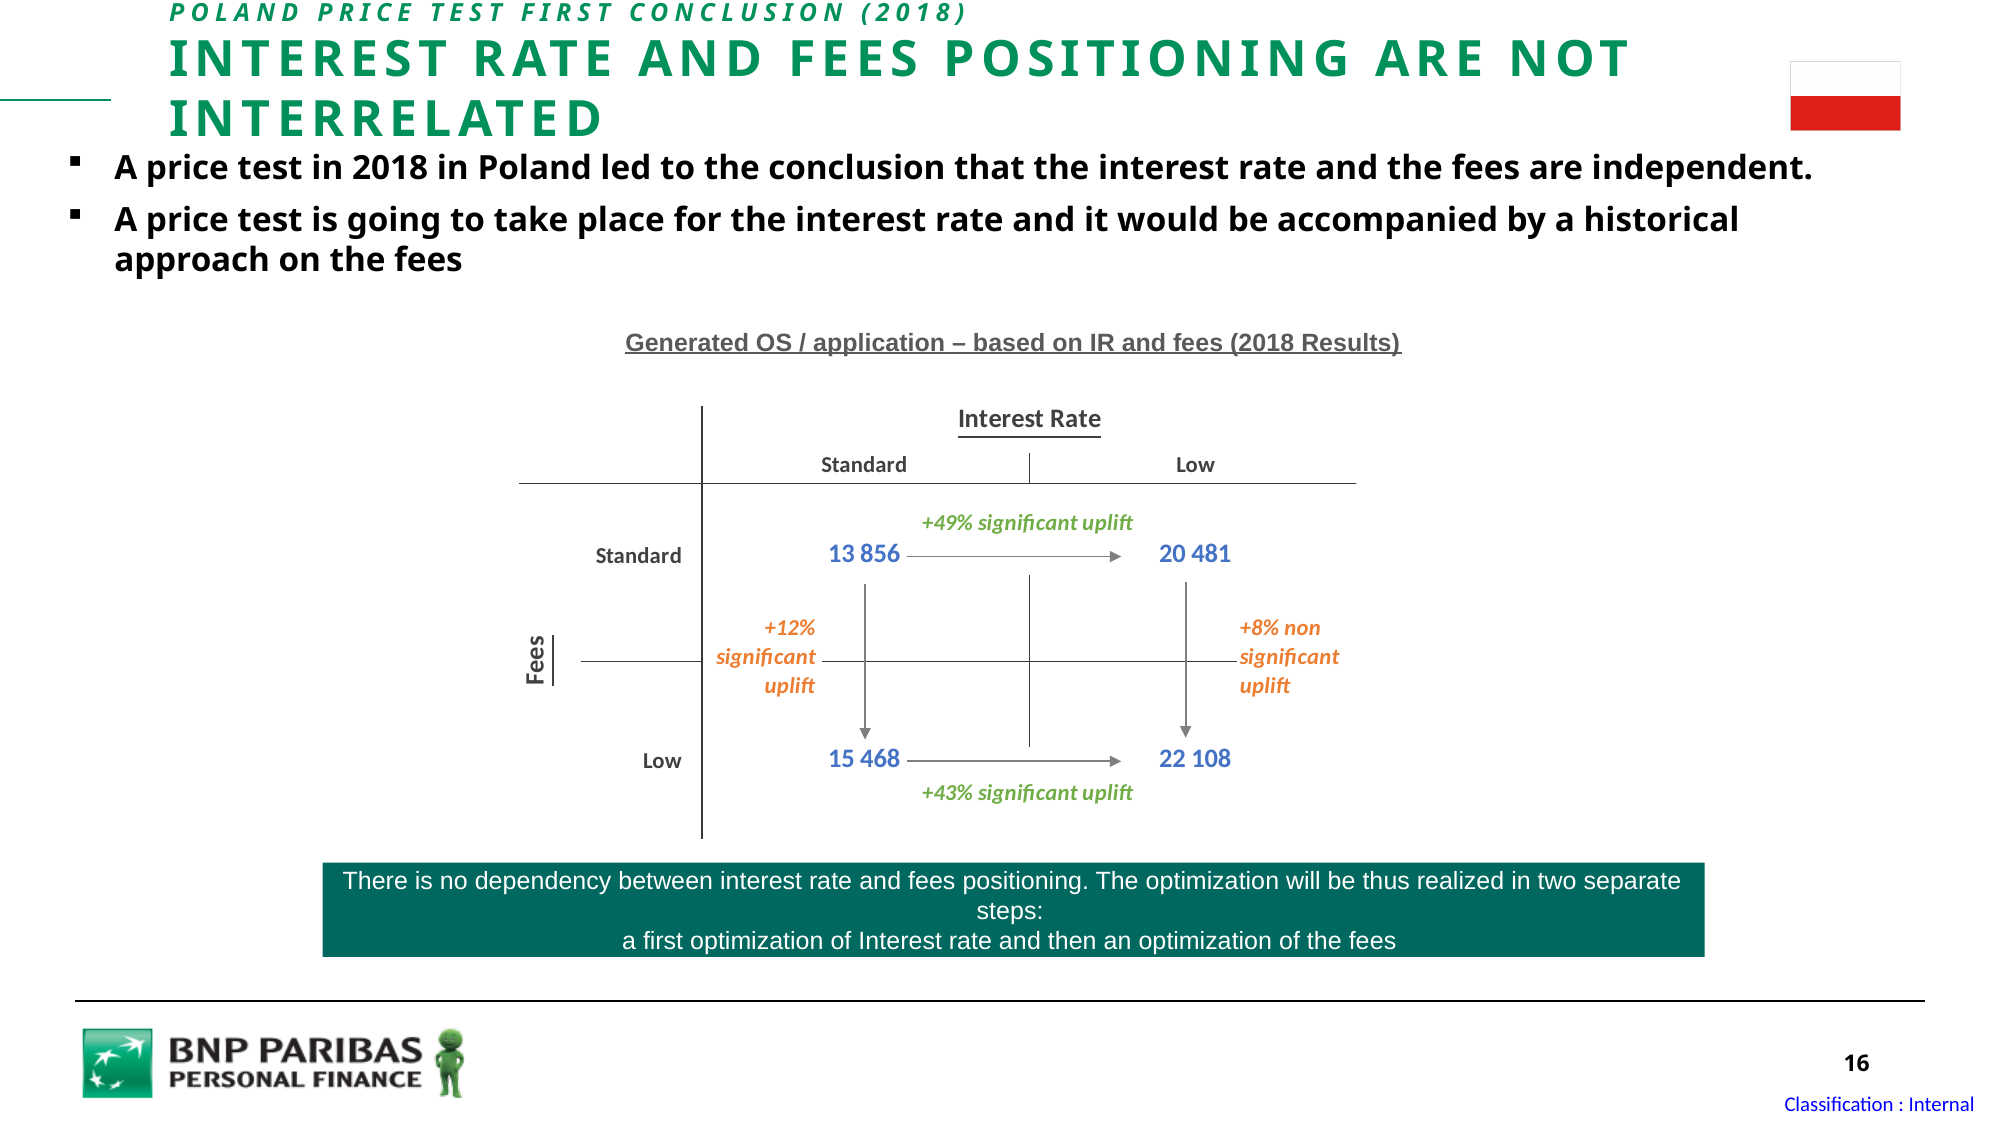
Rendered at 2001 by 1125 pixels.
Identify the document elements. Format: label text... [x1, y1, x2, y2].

slide_number 16 [1830, 1048, 1871, 1079]
picture [65, 1011, 482, 1116]
subtitle POLAND Price test first conclusion (2018) Interest rate and fees positioning are not interrelated [154, 35, 1906, 107]
text_box There is no dependency between interest rate and fees positioning. The optimization will be thus realized in two separate steps: a first optimization of Interest rate and then an optimization of the fees [322, 862, 1705, 957]
text_box A price test in 2018 in Poland led to the conclusion that the interest rate and the fees are independent. A price test is going to take place for the interest rate and it would be accompanied by a historical approach on the fees [67, 146, 1906, 263]
picture [518, 405, 1358, 840]
picture [1790, 61, 1901, 131]
text_box Generated OS / application – based on IR and fees (2018 Results) [408, 318, 1619, 390]
